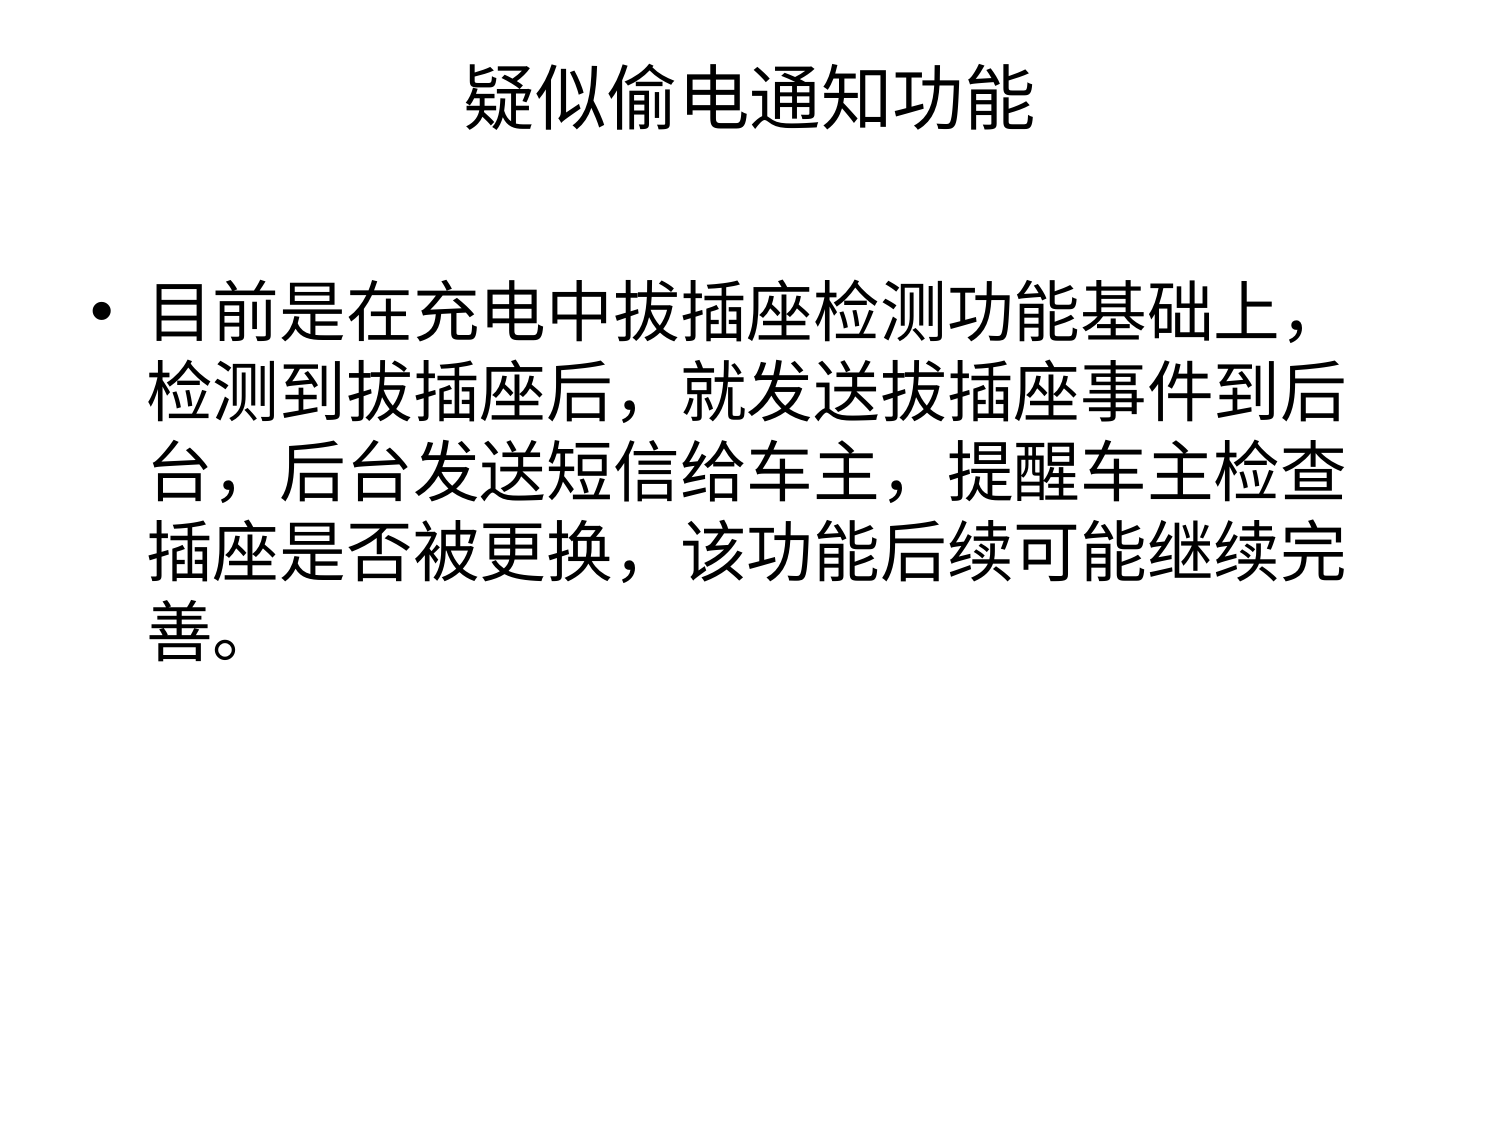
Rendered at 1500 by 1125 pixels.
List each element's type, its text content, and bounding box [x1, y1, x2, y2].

list 目前是在充电中拔插座检测功能基础上，检测到拔插座后，就发送拔插座事件到后台，后台发送短信给车主，提醒车主检查插座是否被更换，该功能后续可能继续完善。 [75, 262, 1425, 1005]
title 疑似偷电通知功能 [75, 45, 1425, 233]
